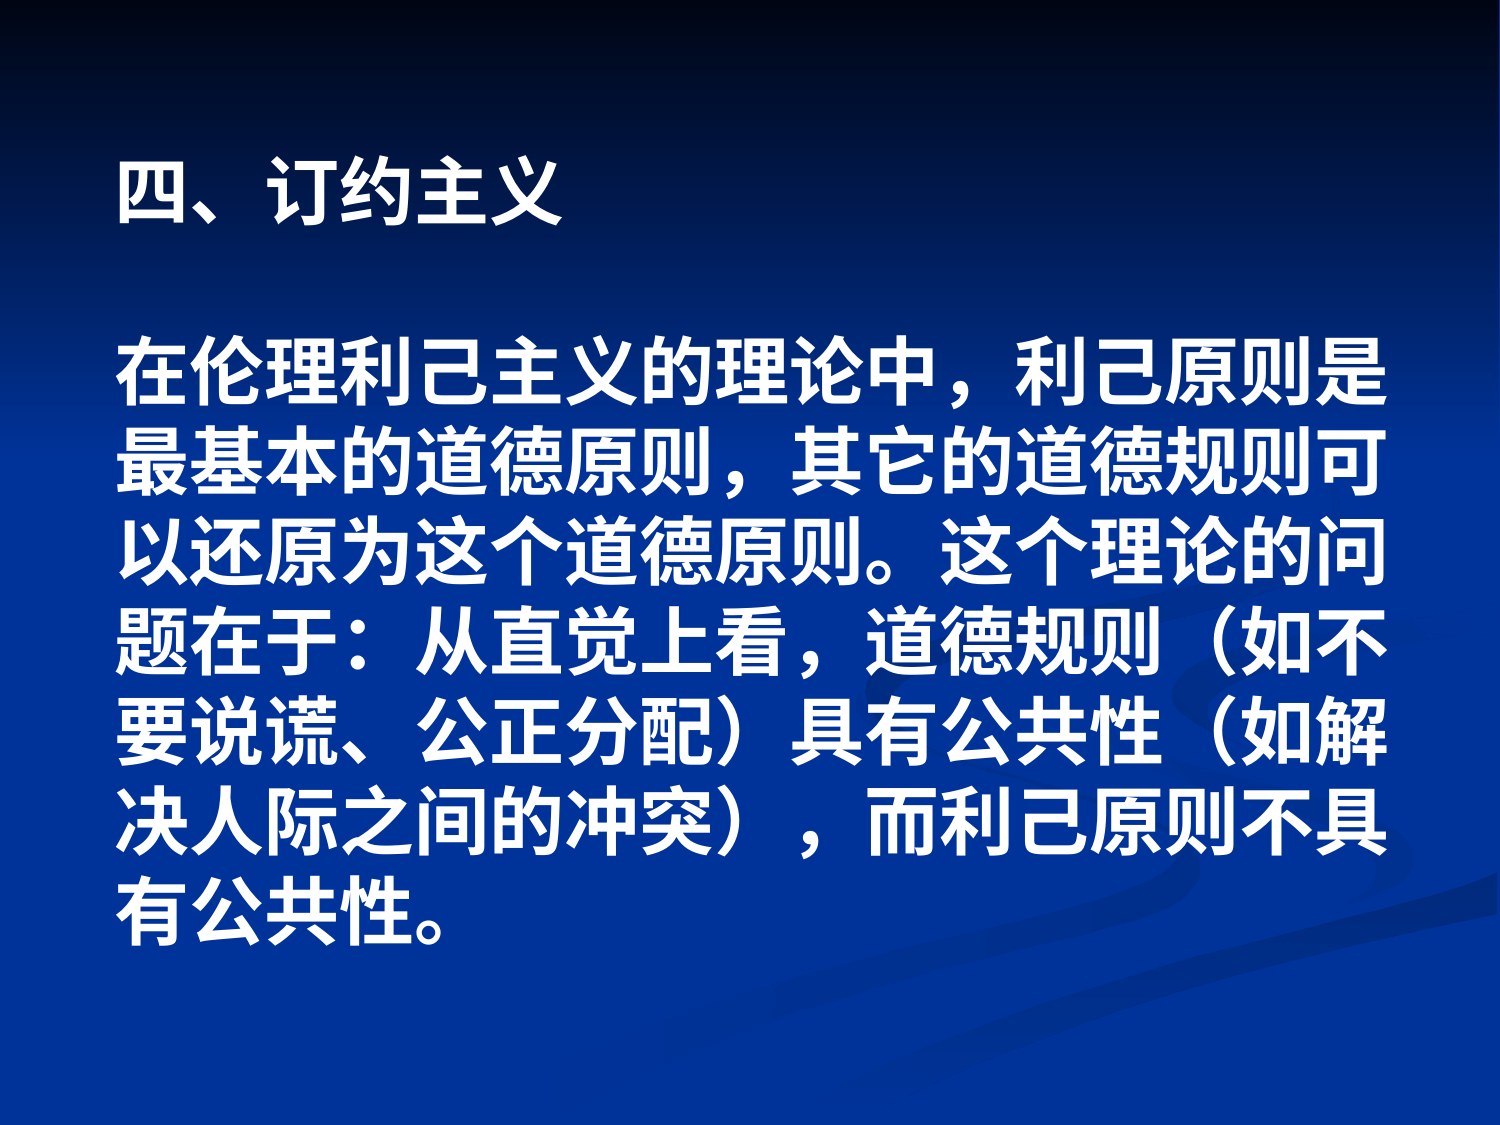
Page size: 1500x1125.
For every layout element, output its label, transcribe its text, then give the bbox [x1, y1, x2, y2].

text_box 四、订约主义 在伦理利己主义的理论中，利己原则是最基本的道德原则，其它的道德规则可以还原为这个道德原则。这个理论的问题在于：从直觉上看，道德规则（如不要说谎、公正分配）具有公共性（如解决人际之间的冲突），而利己原则不具有公共性。 [99, 137, 1463, 963]
